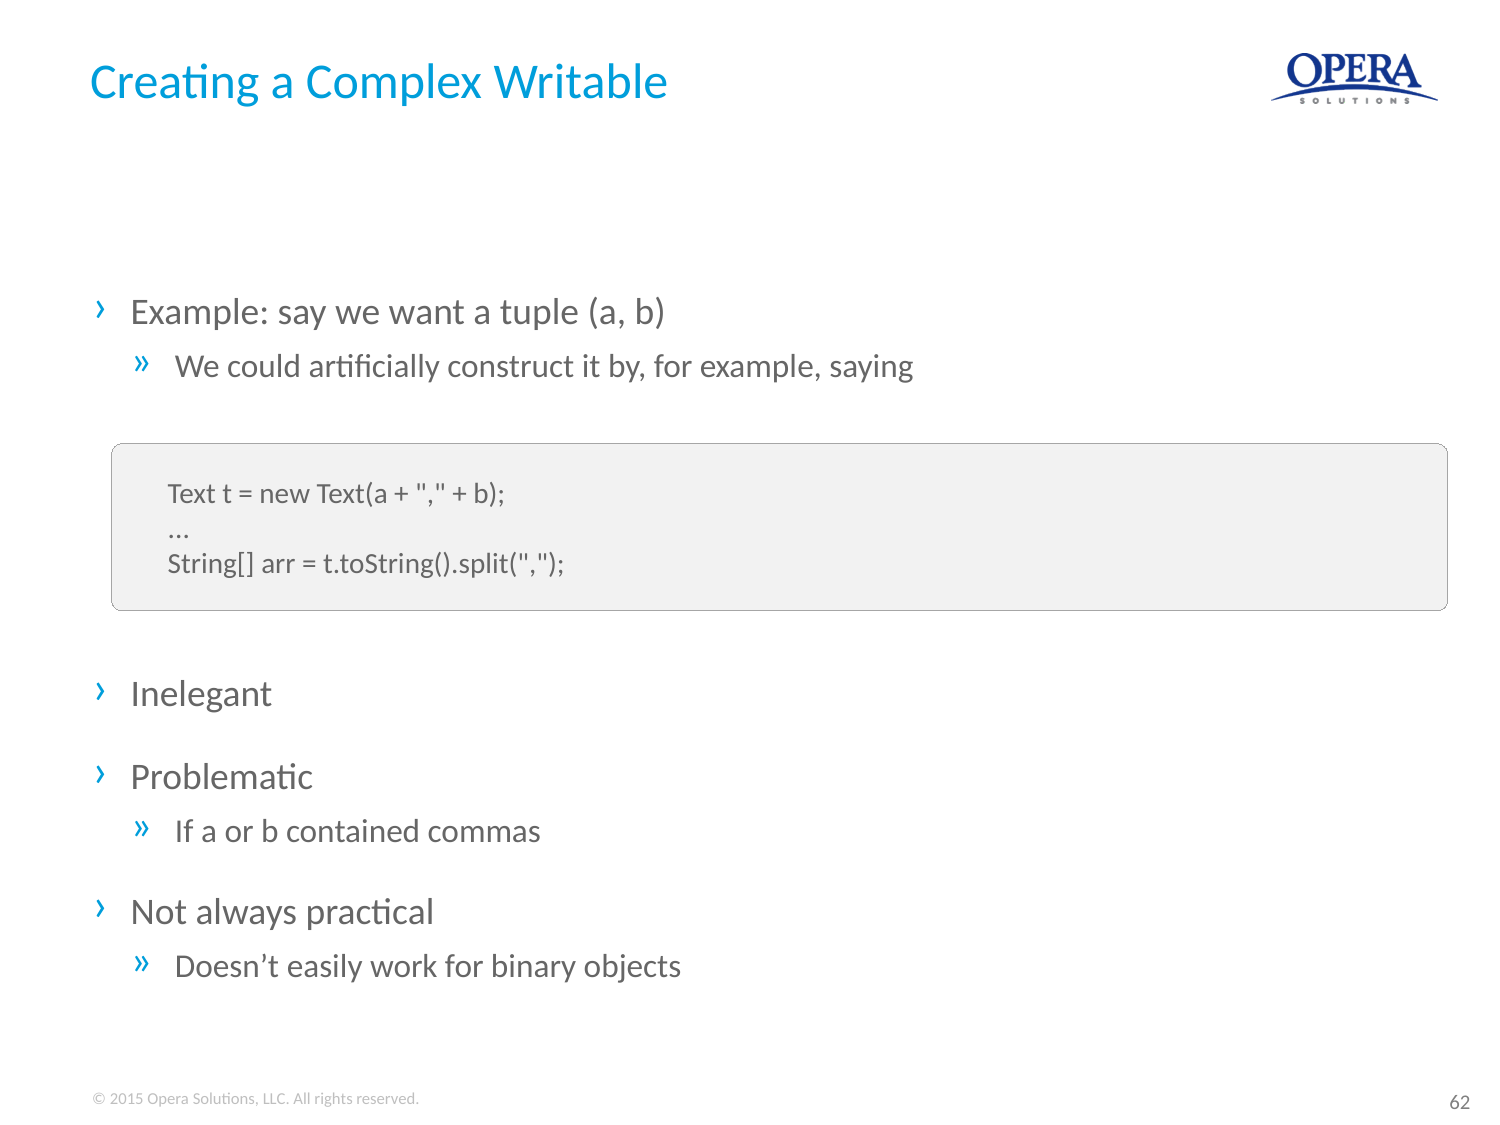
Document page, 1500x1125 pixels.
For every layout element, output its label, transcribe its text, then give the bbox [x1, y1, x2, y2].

picture [1271, 53, 1438, 104]
list Example: say we want a tuple (a, b) We could artificially construct it by, for example, saying Inelegant Problematic If a or b contained commas Not always practical Doesn’t easily work for binary objects [92, 286, 1443, 985]
title Creating a Complex Writable [75, 32, 1250, 125]
text_box Text t = new Text(a + "," + b); ... String[] arr = t.toString().split(","); [111, 443, 1448, 611]
